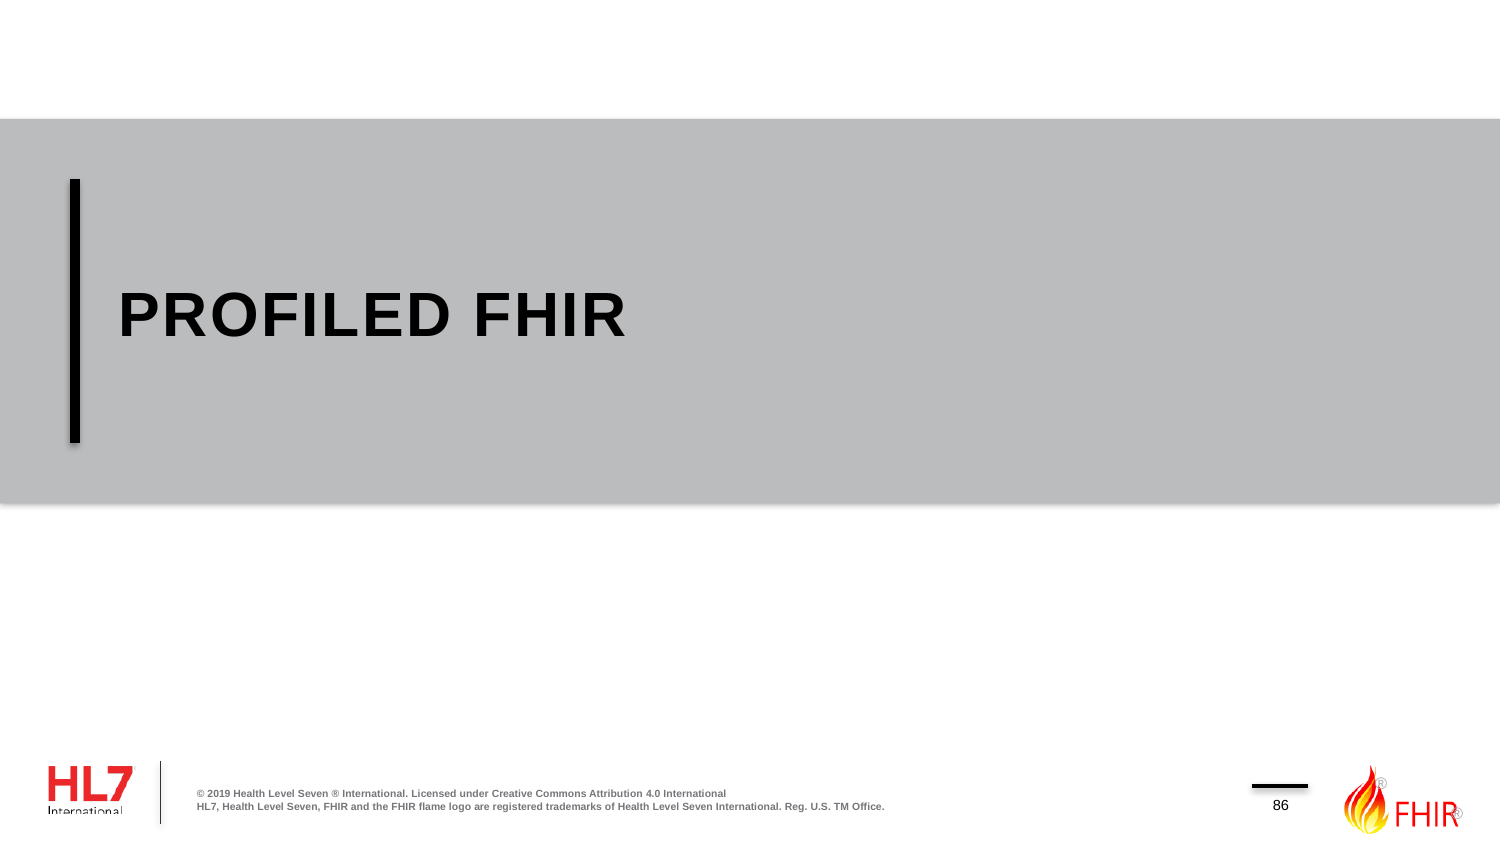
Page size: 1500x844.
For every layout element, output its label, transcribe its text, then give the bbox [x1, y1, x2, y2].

slide_number 86 [1258, 786, 1304, 813]
picture [1339, 760, 1463, 837]
title Profiled FHIR [118, 144, 1441, 478]
footer © 2019 Health Level Seven ® International. Licensed under Creative Commons Attribution 4.0 International HL7, Health Level Seven, FHIR and the FHIR flame logo are registered trademarks of Health Level Seven International. Reg. U.S. TM Office. [196, 786, 941, 813]
